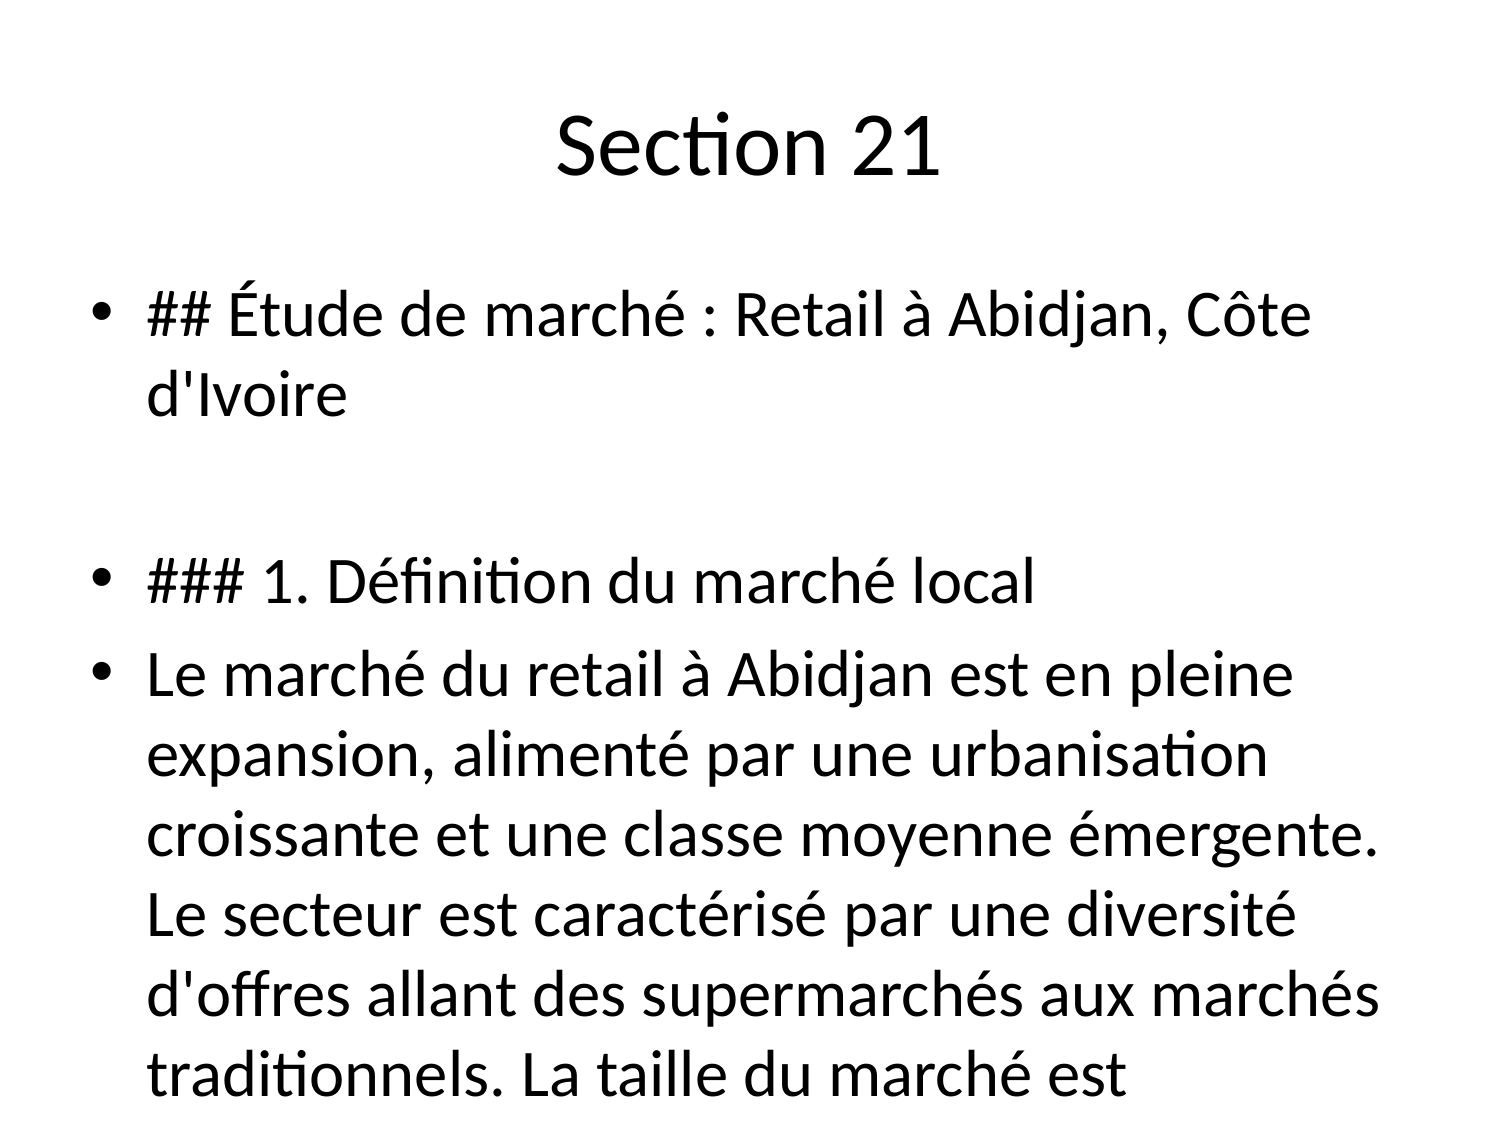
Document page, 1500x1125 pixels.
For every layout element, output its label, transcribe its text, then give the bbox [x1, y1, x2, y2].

list ## Étude de marché : Retail à Abidjan, Côte d'Ivoire ### 1. Définition du marché local Le marché du retail à Abidjan est en pleine expansion, alimenté par une urbanisation croissante et une classe moyenne émergente. Le secteur est caractérisé par une diversité d'offres allant des supermarchés aux marchés traditionnels. La taille du marché est qualitative, marquée par une tendance favorable à la consommation. La saisonnalité joue un rôle important, avec des hausses de ventes durant les fêtes religieuses (Ramadan, Noël) et les périodes de vacances scolaires. ### 2. Demande & comportements clients Les Abidjanais effectuent des achats fréquents, souvent hebdomadaires, dans des magasins de proximité. Les critères de choix incluent la qualité des produits, la proximité géographique, et la réputation des détaillants. La sensibilité au prix est élevée, avec une attention particulière portée aux promotions et aux réductions. Les canaux numériques, tels que WhatsApp et Facebook, commencent à i [75, 262, 1425, 1005]
title Section 21 [75, 45, 1425, 233]
